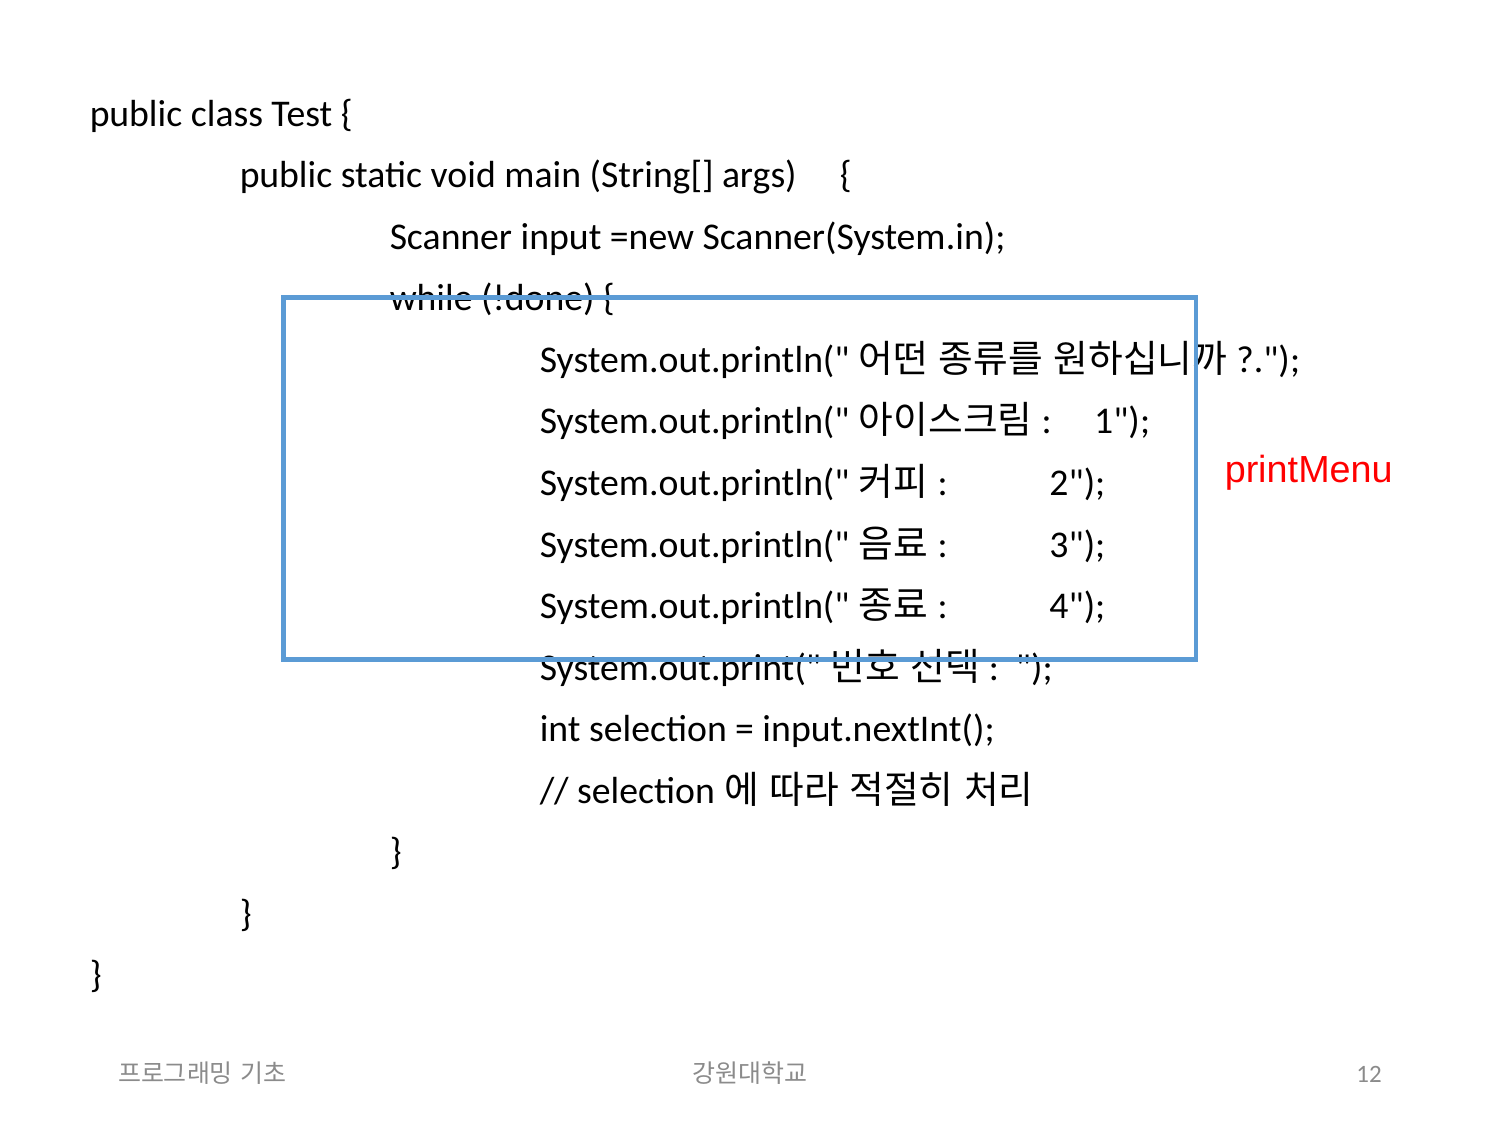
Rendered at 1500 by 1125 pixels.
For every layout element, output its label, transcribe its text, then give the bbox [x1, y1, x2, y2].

footer 강원대학교 [496, 1042, 1004, 1103]
list public class Test { public static void main (String[] args) { Scanner input =new Scanner(System.in); while (!done) { System.out.println("어떤 종류를 원하십니까?."); System.out.println("아이스크림: 1"); System.out.println("커피: 2"); System.out.println("음료: 3"); System.out.println("종료: 4"); System.out.print("번호 선택: "); int selection = input.nextInt(); // selection에 따라 적절히 처리 } } } [74, 86, 1426, 1005]
text_box [283, 296, 1197, 661]
slide_number 12 [1059, 1042, 1397, 1103]
text_box printMenu [1210, 437, 1408, 498]
slide_number 프로그래밍 기초 [103, 1042, 441, 1103]
